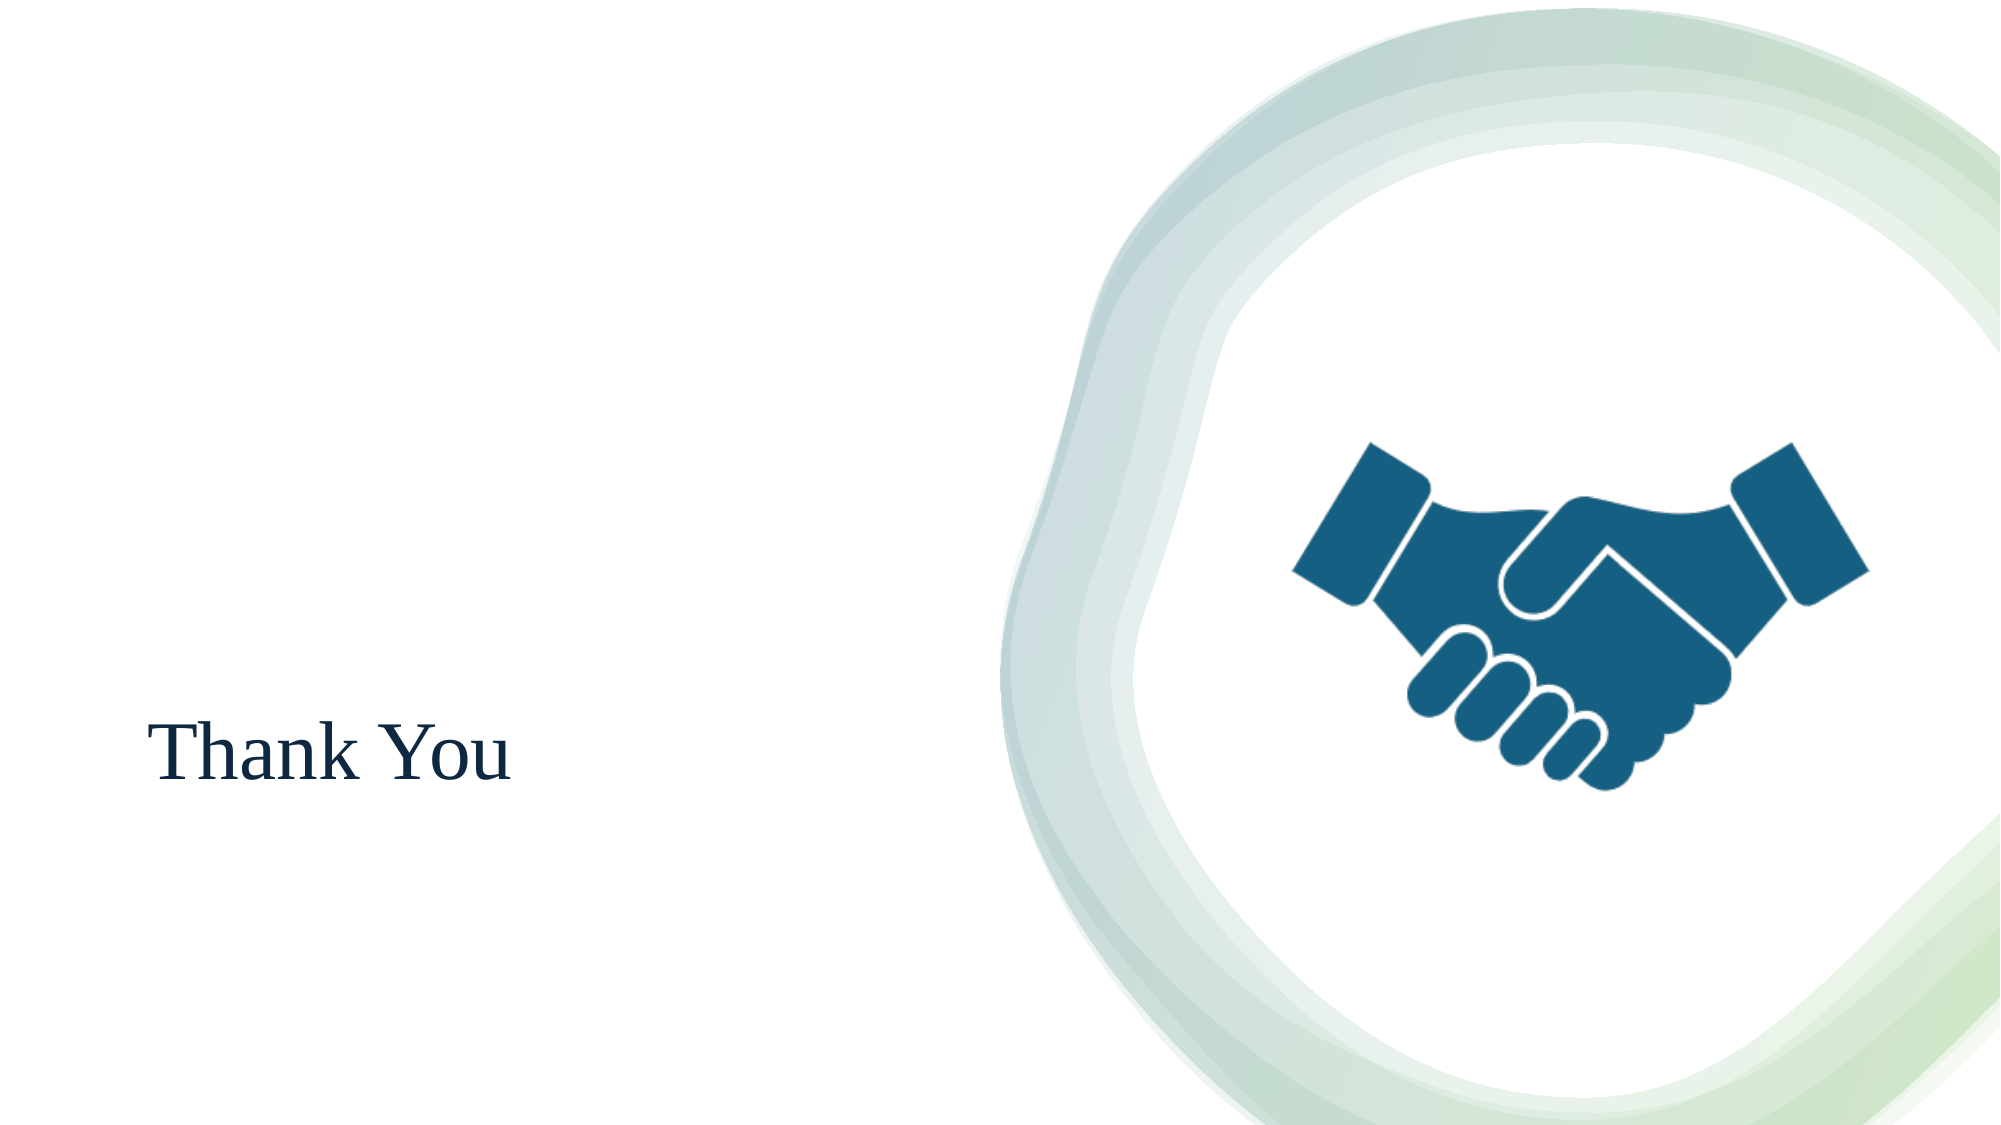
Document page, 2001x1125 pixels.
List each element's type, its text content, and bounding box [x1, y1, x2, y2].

title Thank You [131, 700, 921, 913]
picture [1267, 304, 1895, 932]
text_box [1000, 8, 2000, 1125]
text_box [0, 0, 2000, 1125]
